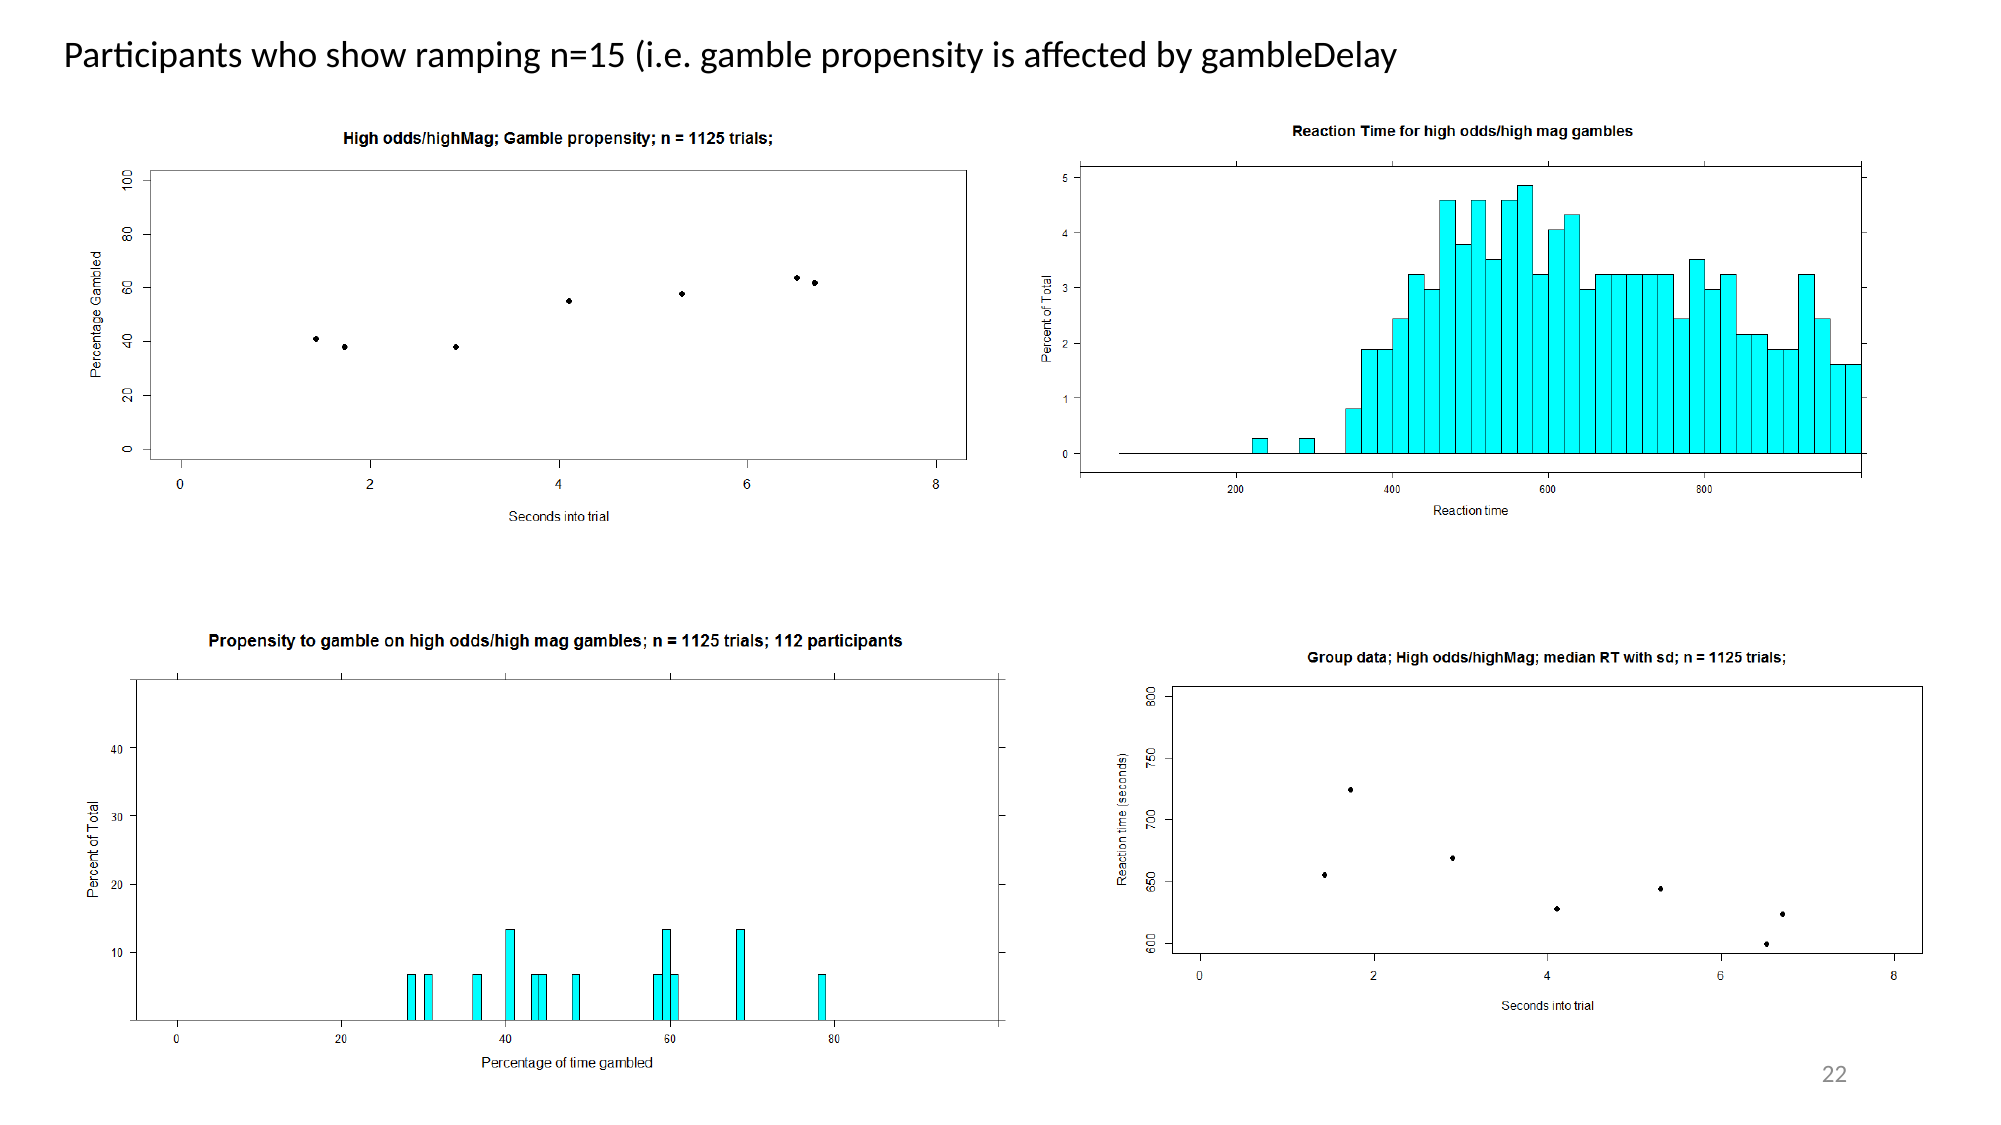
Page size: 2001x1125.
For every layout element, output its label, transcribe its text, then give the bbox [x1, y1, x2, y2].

picture [1112, 626, 1953, 1028]
picture [79, 626, 1032, 1081]
picture [85, 104, 1000, 541]
slide_number 22 [1412, 1042, 1863, 1103]
picture [1034, 118, 1891, 527]
text_box Participants who show ramping n=15 (i.e. gamble propensity is affected by gambleDelay [49, 22, 1414, 83]
